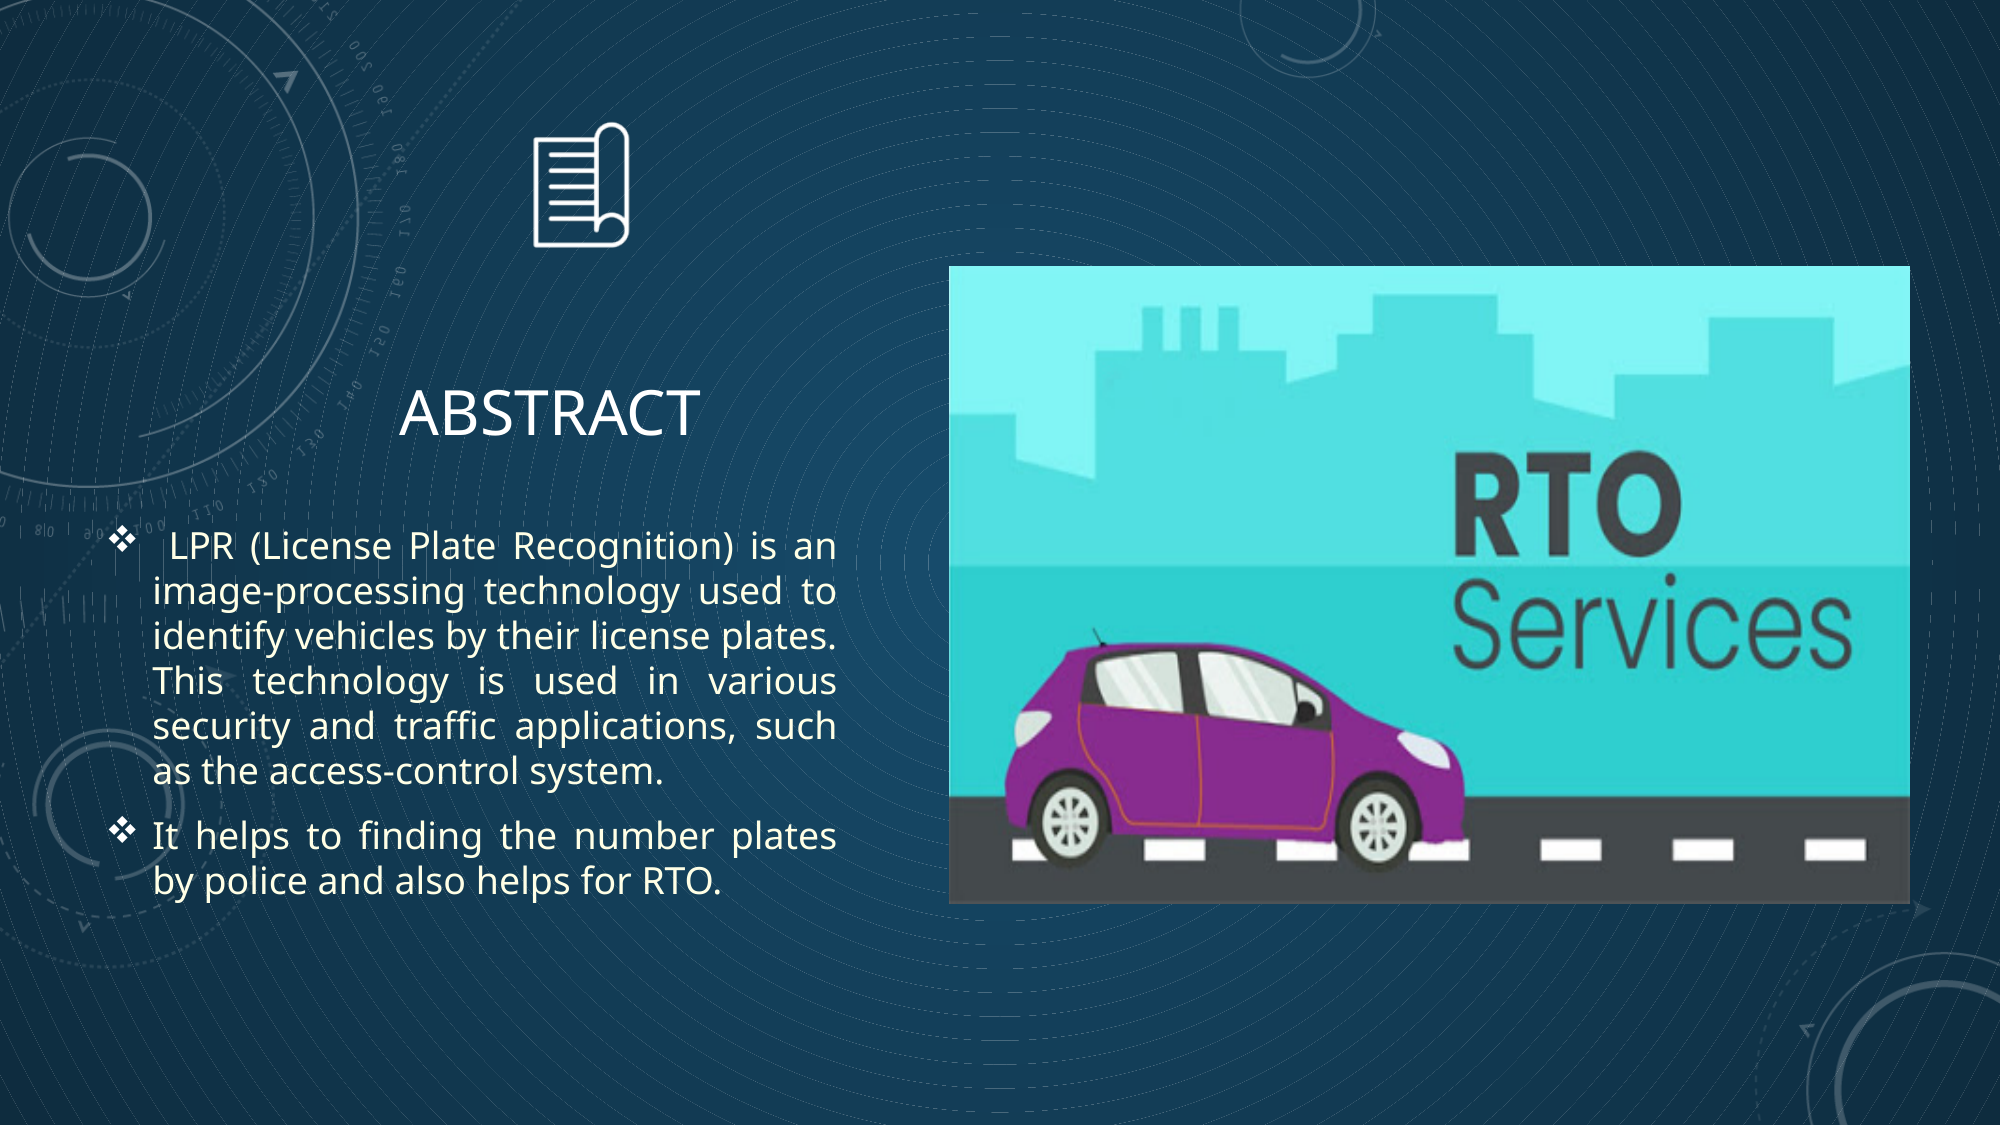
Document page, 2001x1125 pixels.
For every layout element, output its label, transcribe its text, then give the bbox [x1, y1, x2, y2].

title abstract [90, 307, 717, 514]
picture [0, 0, 2000, 1125]
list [948, 266, 1910, 904]
list LPR (License Plate Recognition) is an image-processing technology used to identify vehicles by their license plates. This technology is used in various security and traffic applications, such as the access-control system. It helps to finding the number plates by police and also helps for RTO. [90, 514, 854, 923]
